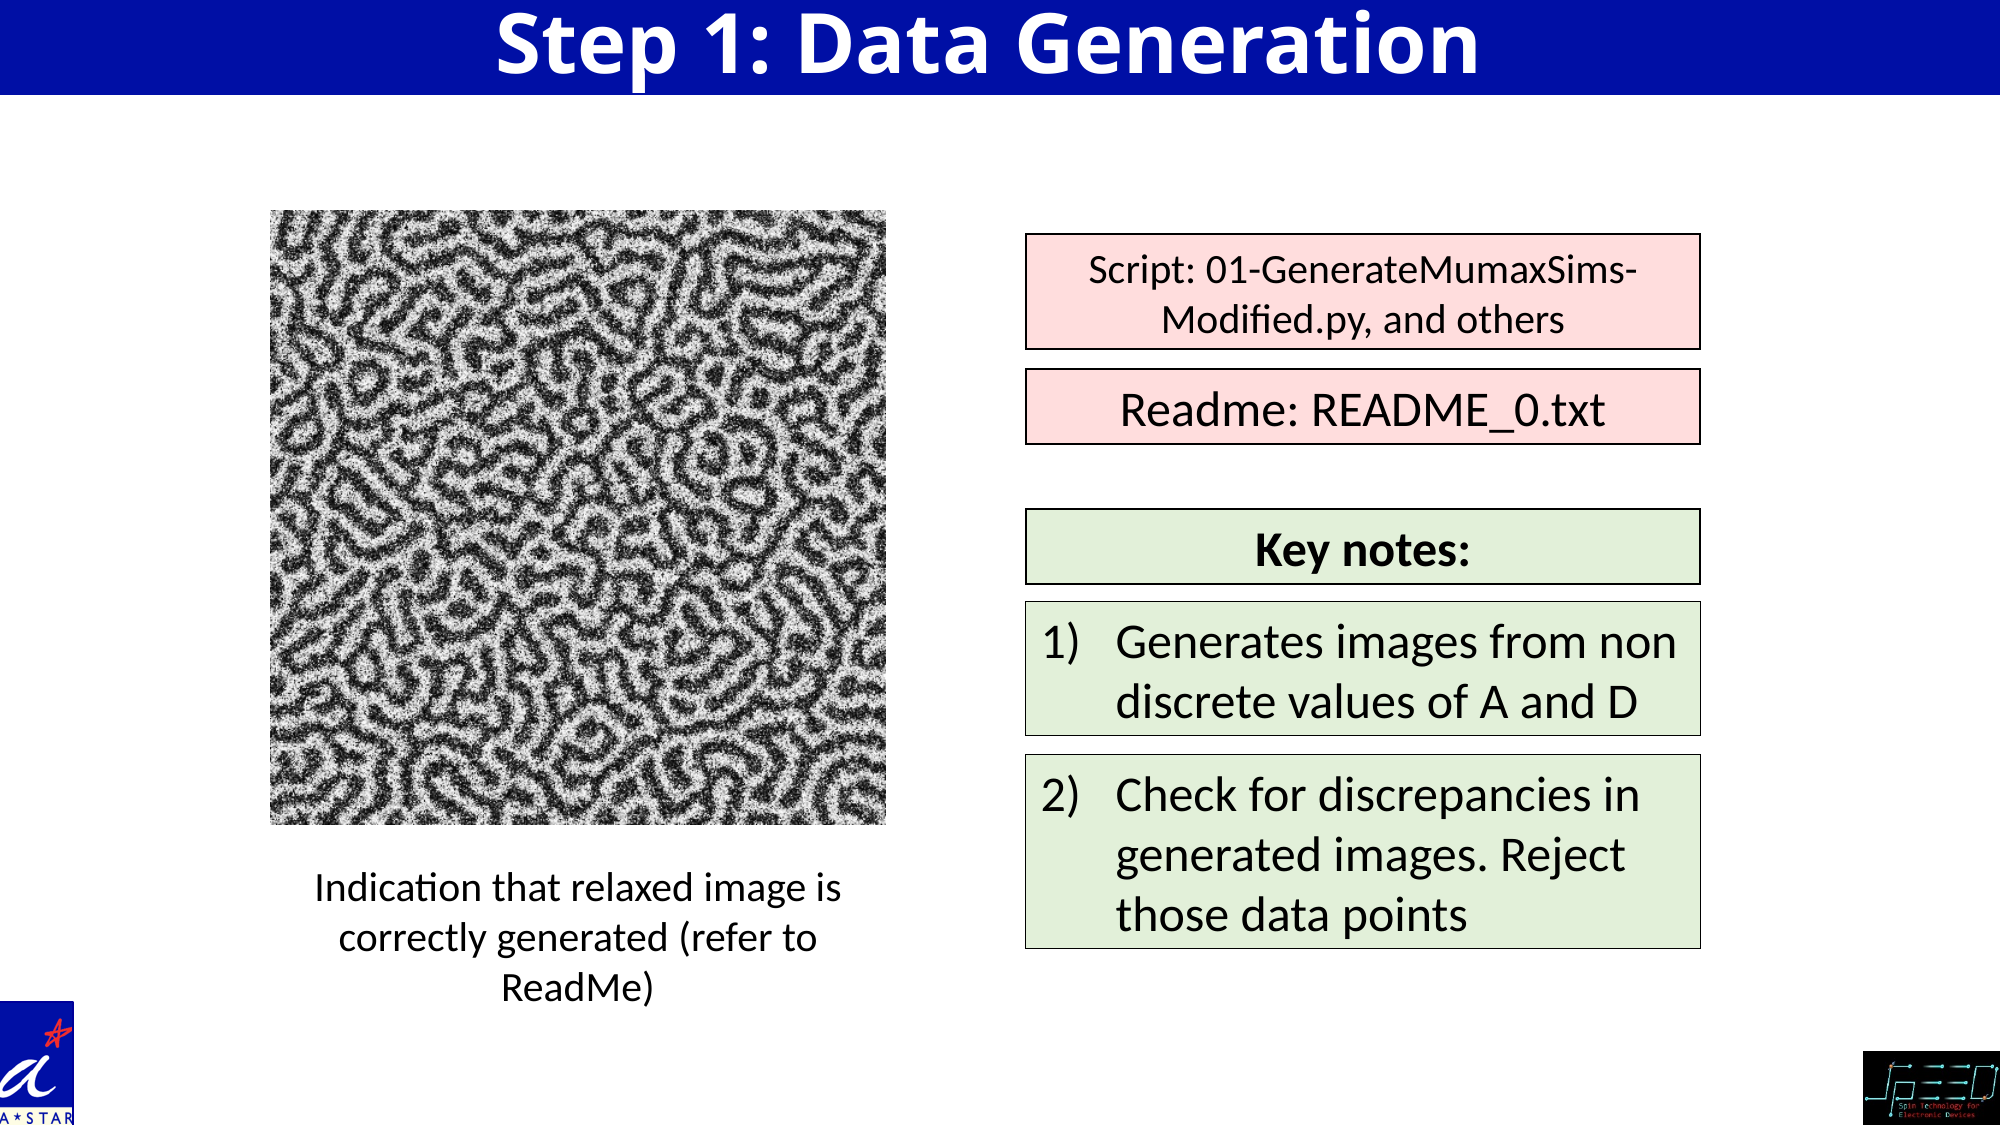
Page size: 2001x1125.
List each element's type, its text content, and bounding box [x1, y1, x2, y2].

text_box Readme: README_0.txt [1025, 368, 1701, 445]
picture [1863, 1051, 2000, 1125]
picture [270, 210, 886, 826]
text_box Script: 01-GenerateMumaxSims-Modified.py, and others [1025, 233, 1701, 350]
text_box Generates images from non discrete values of A and D [1025, 601, 1701, 736]
picture [0, 1003, 73, 1125]
text_box Indication that relaxed image is correctly generated (refer to ReadMe) [288, 852, 868, 1018]
text_box Key notes: [1025, 508, 1701, 585]
text_box Check for discrepancies in generated images. Reject those data points [1025, 754, 1701, 949]
text_box Step 1: Data Generation [0, 0, 2000, 95]
